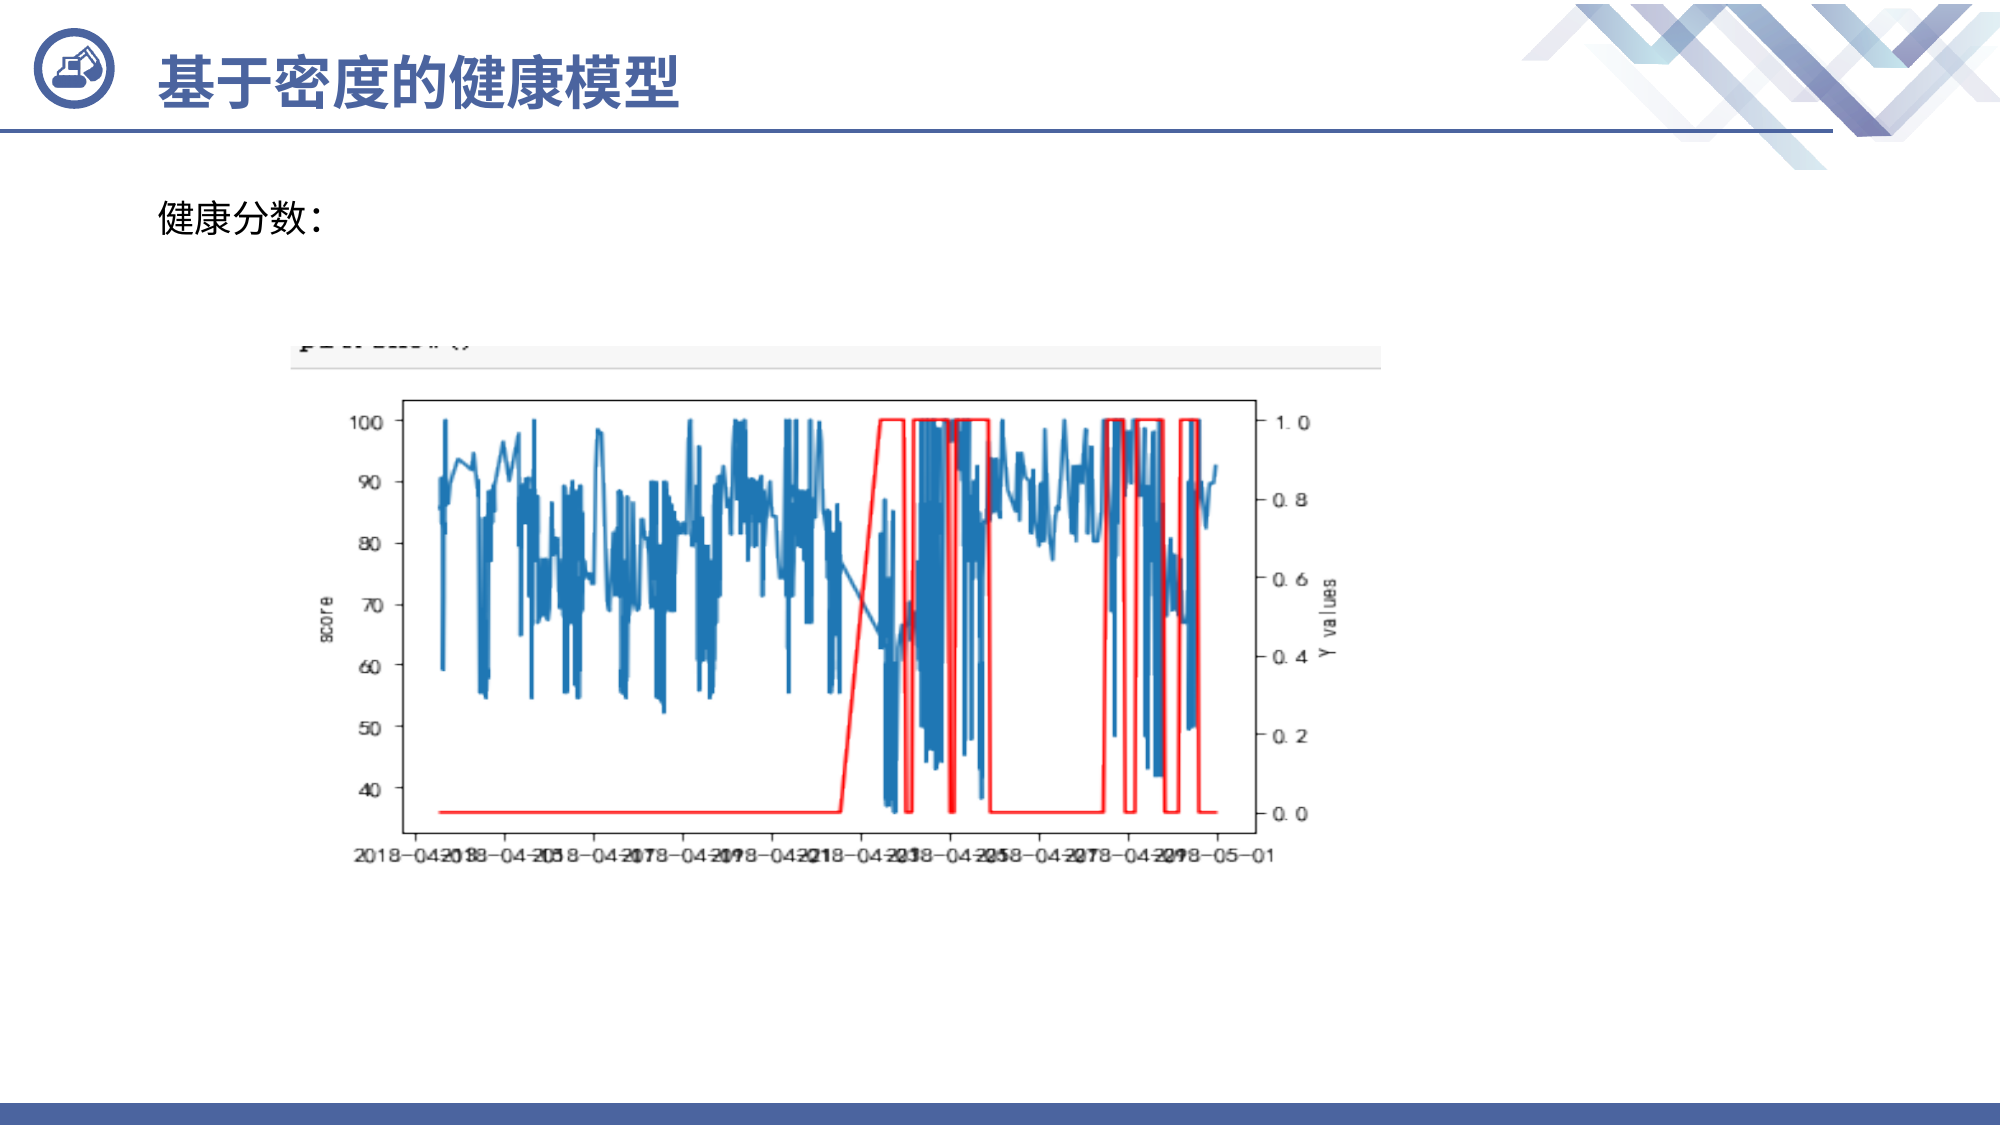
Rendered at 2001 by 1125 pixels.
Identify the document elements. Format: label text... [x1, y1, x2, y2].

picture [1412, 4, 2000, 170]
text_box 健康分数： [142, 187, 795, 248]
picture [290, 346, 1381, 888]
text_box [0, 1102, 2000, 1125]
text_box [35, 25, 119, 108]
text_box 基于密度的健康模型 [142, 4, 1116, 124]
